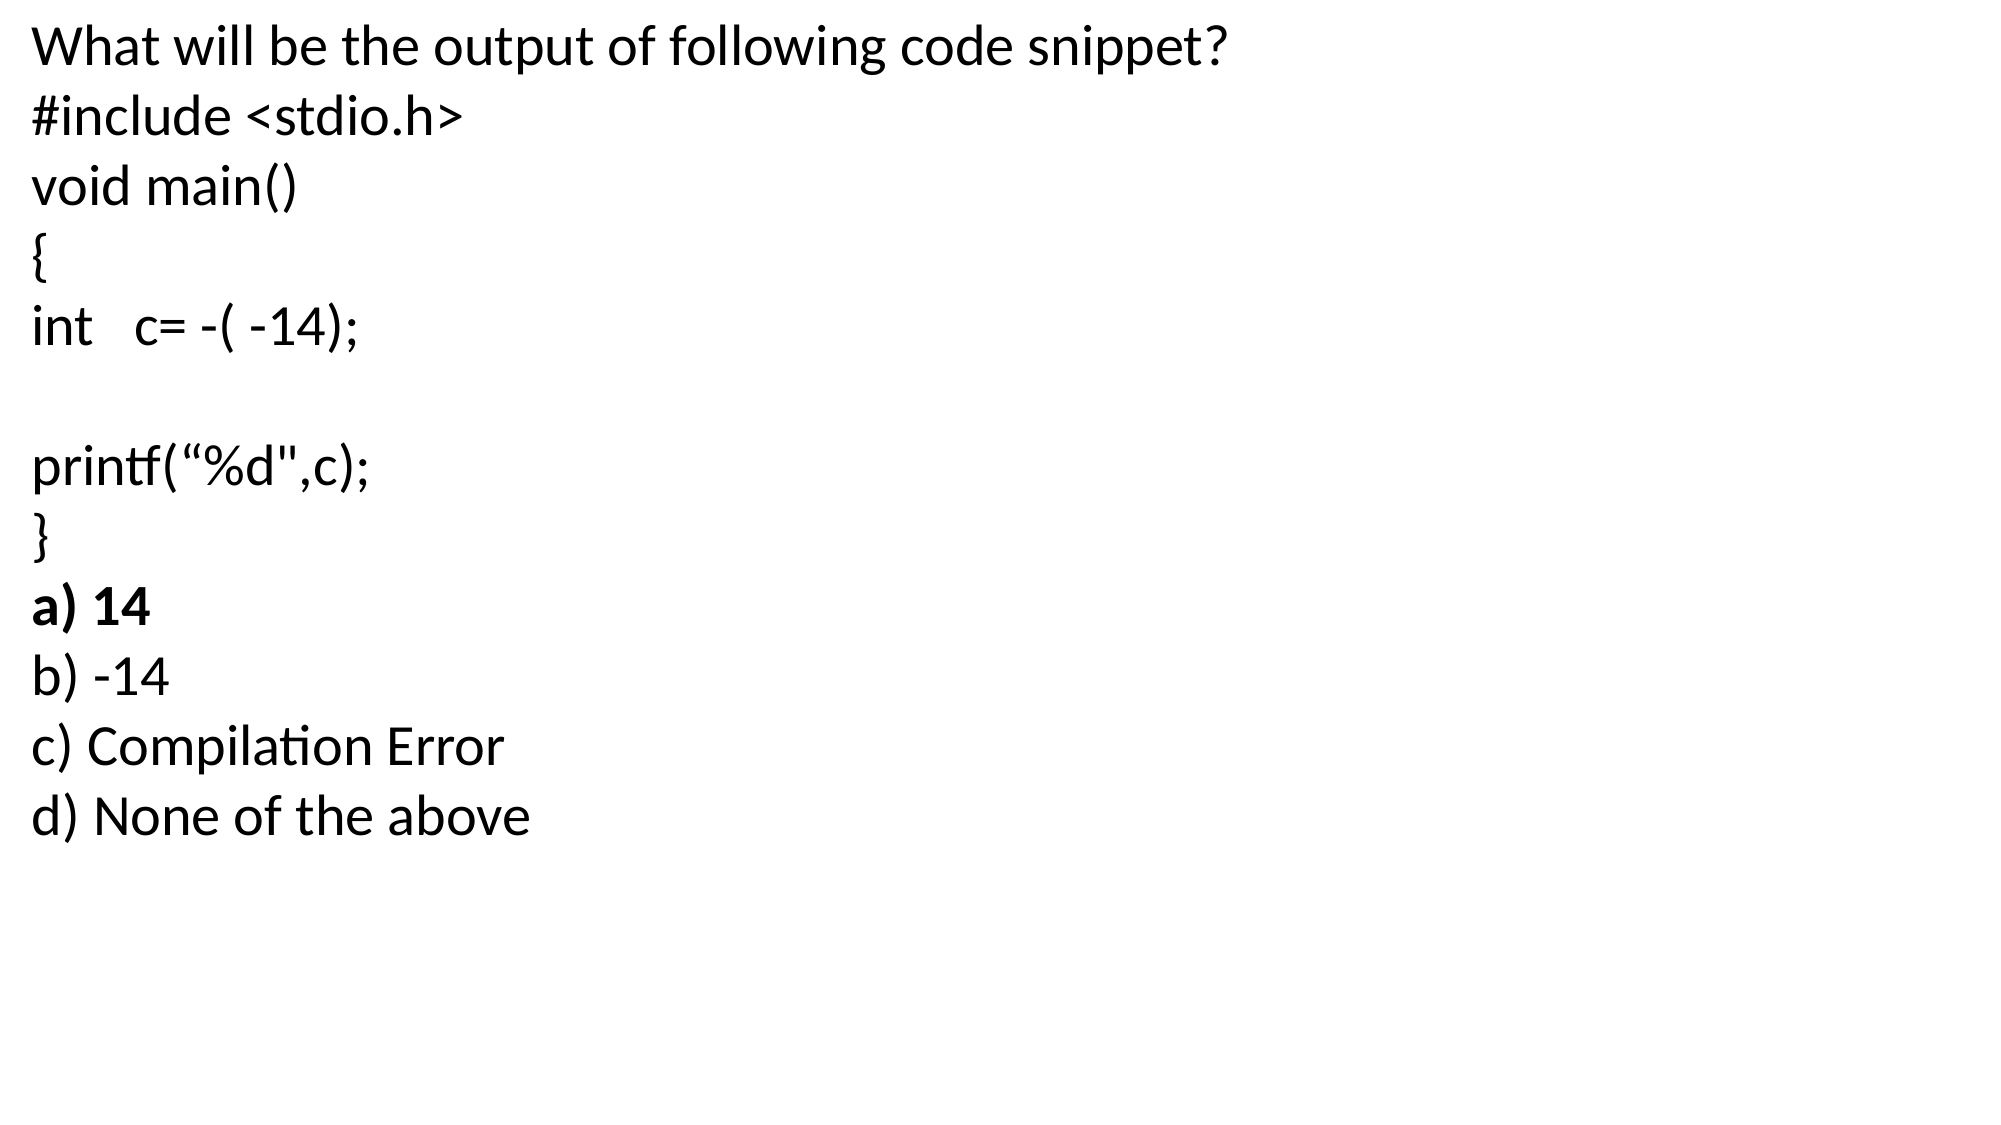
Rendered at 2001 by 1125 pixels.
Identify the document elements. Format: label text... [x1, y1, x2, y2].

text_box What will be the output of following code snippet? #include <stdio.h> void main() { int c= -( -14); printf(“%d",c); } a) 14 b) -14 c) Compilation Error d) None of the above [16, 0, 2000, 855]
